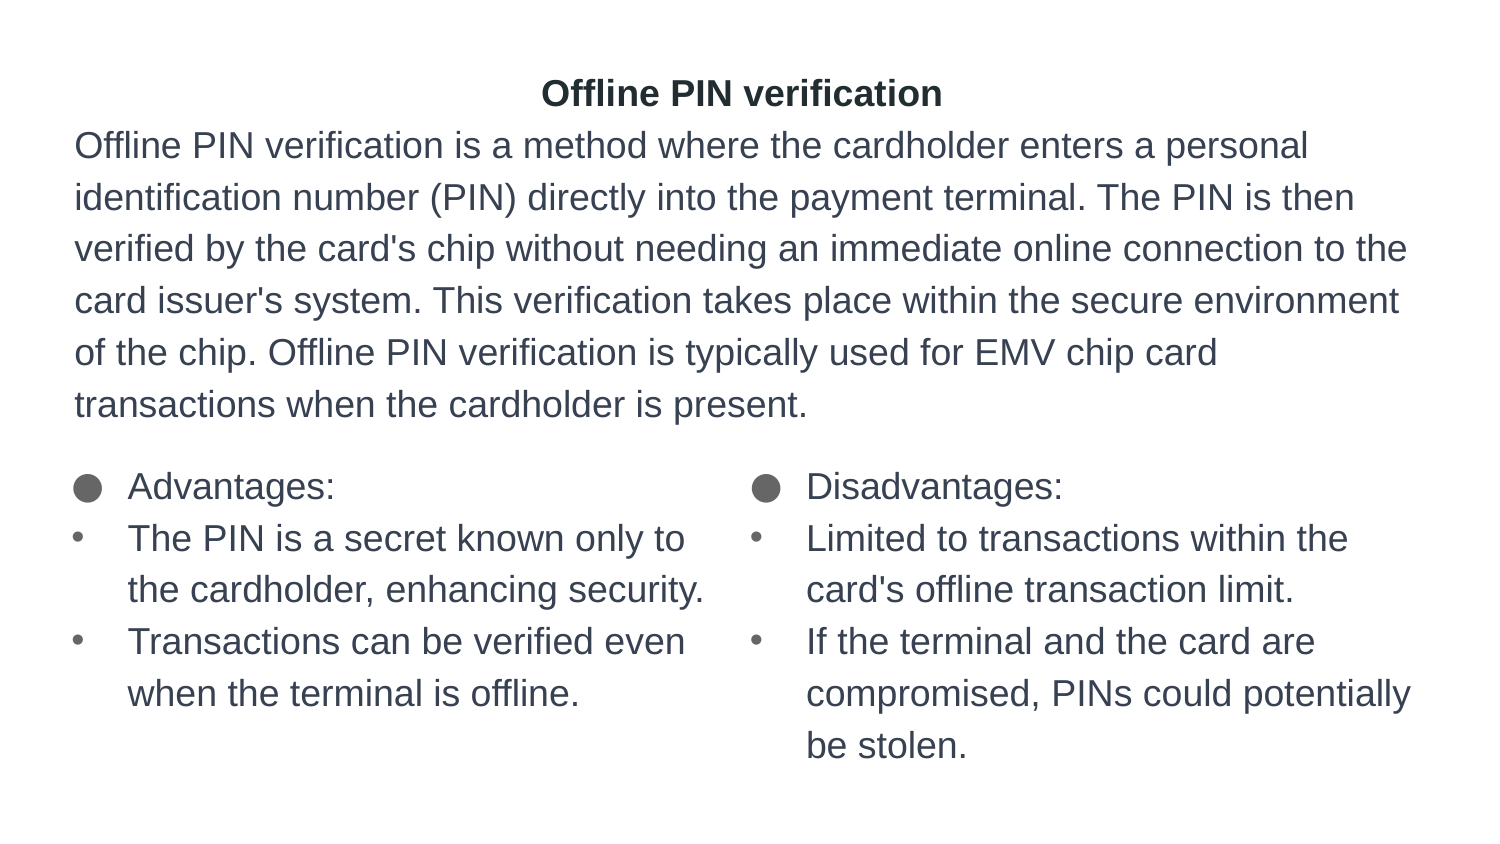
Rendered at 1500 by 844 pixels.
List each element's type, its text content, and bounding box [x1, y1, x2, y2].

list Offline PIN verification Offline PIN verification is a method where the cardholder enters a personal identification number (PIN) directly into the payment terminal. The PIN is then verified by the card's chip without needing an immediate online connection to the card issuer's system. This verification takes place within the secure environment of the chip. Offline PIN verification is typically used for EMV chip card transactions when the cardholder is present. [40, 47, 1437, 440]
text_box Advantages: The PIN is a secret known only to the cardholder, enhancing security. Transactions can be verified even when the terminal is offline. [37, 440, 716, 844]
text_box Disadvantages: Limited to transactions within the card's offline transaction limit. If the terminal and the card are compromised, PINs could potentially be stolen. [716, 440, 1437, 844]
